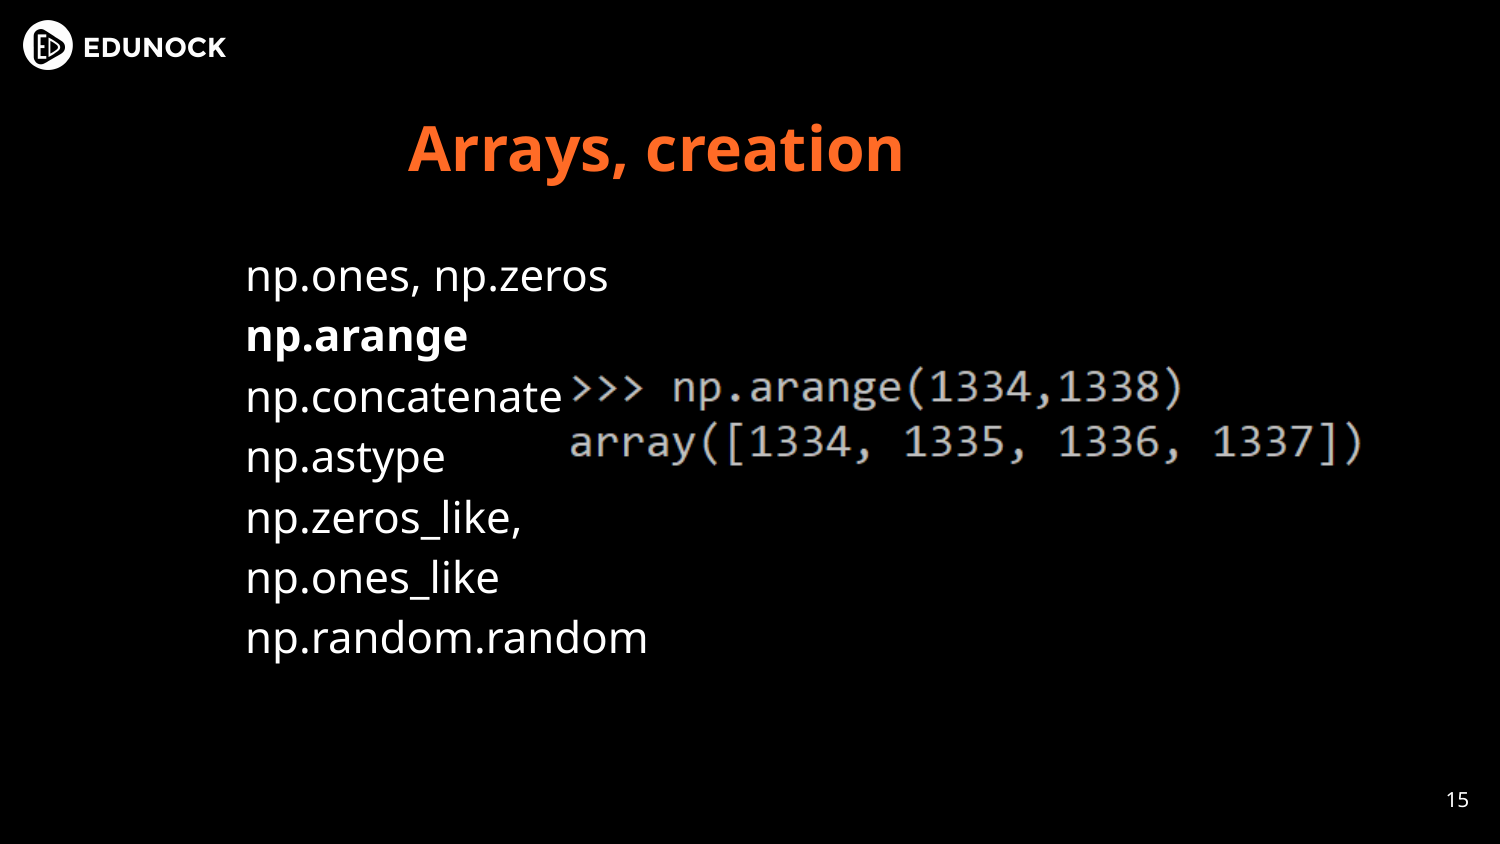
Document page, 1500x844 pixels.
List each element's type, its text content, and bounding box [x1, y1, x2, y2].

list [569, 362, 1368, 482]
list np.ones, np.zeros np.arange np.concatenate np.astype np.zeros_like, np.ones_like np.random.random [155, 225, 707, 761]
title Arrays, creation [393, 94, 1431, 199]
picture [23, 19, 226, 70]
slide_number 15 [1394, 769, 1484, 834]
